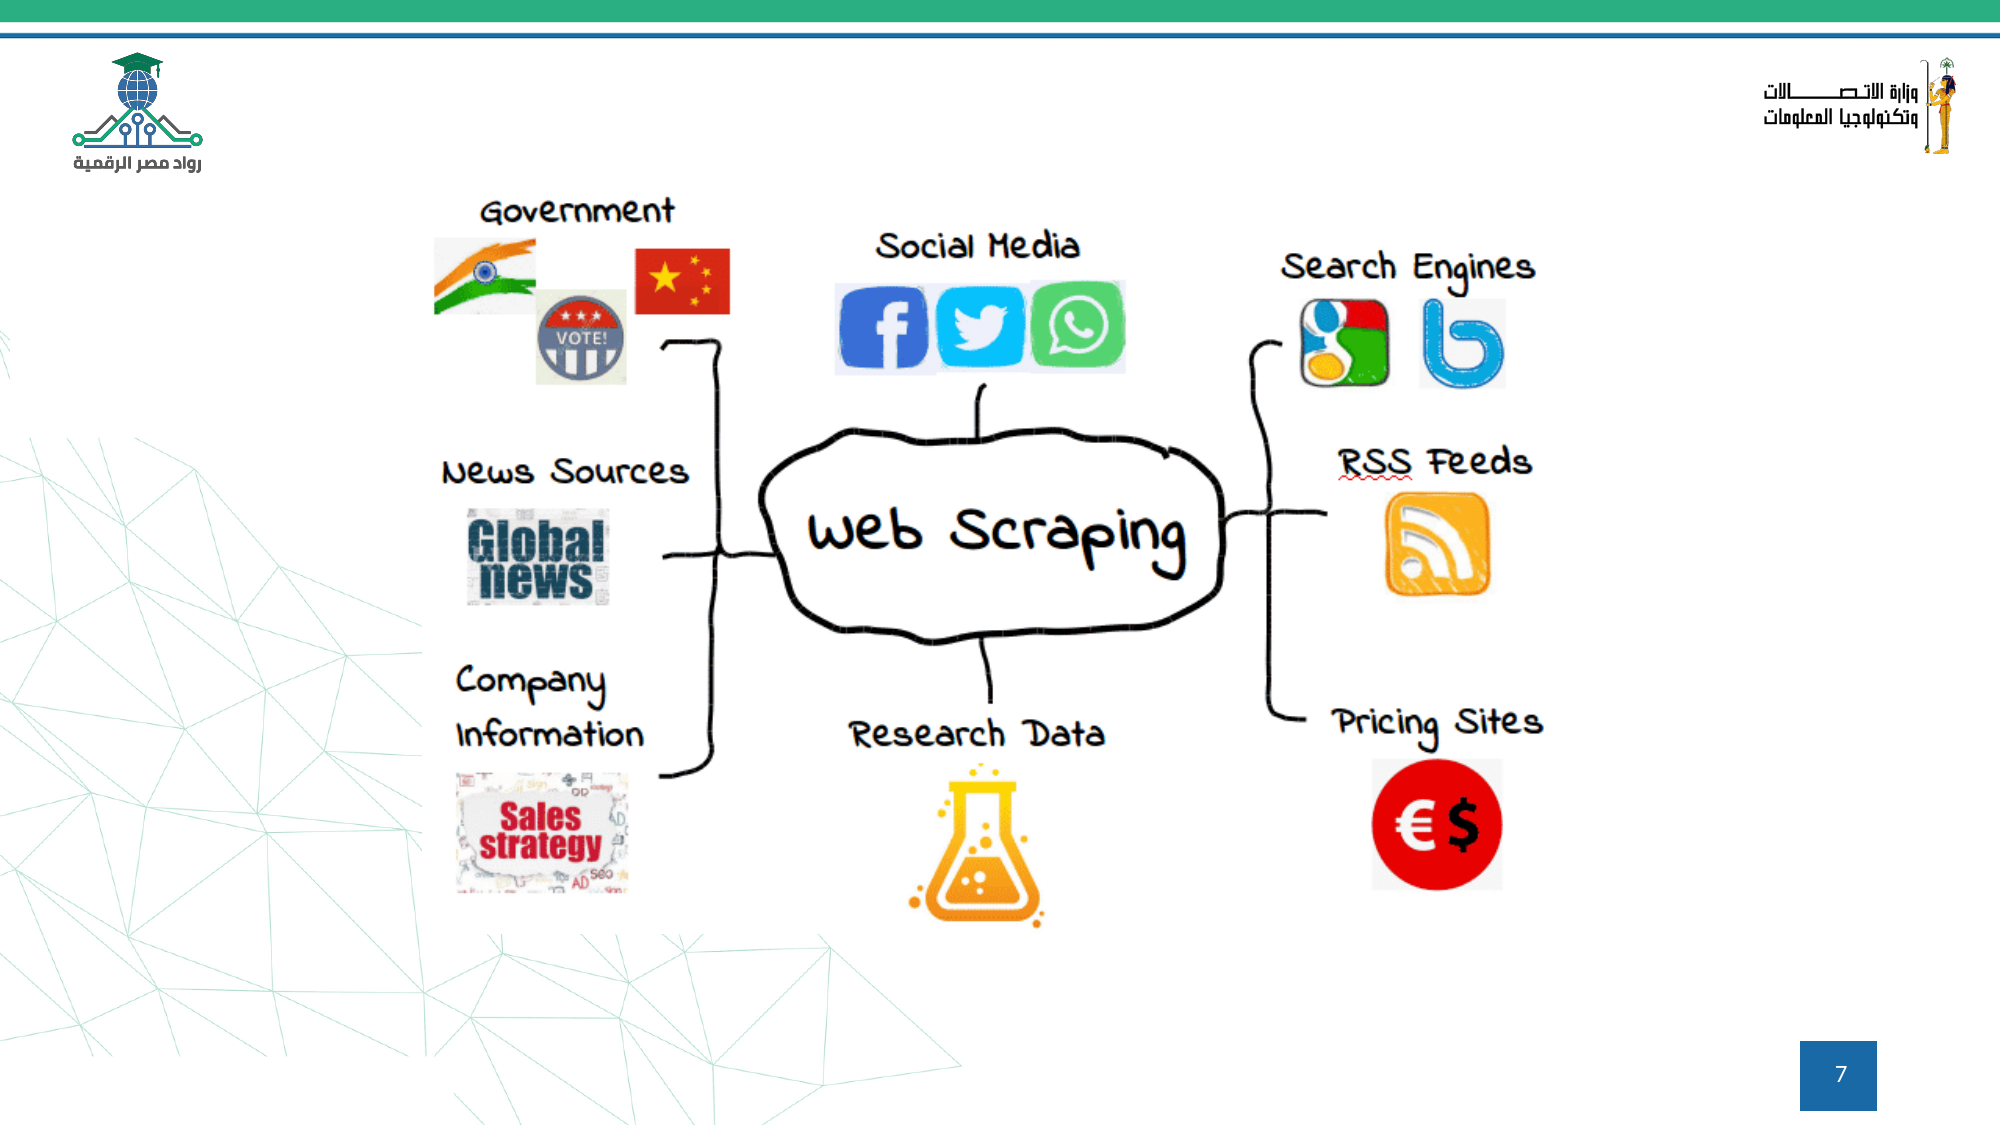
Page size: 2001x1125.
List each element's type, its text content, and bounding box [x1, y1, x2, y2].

slide_number ‹#› [1412, 1042, 1863, 1103]
picture [0, 0, 2000, 1125]
